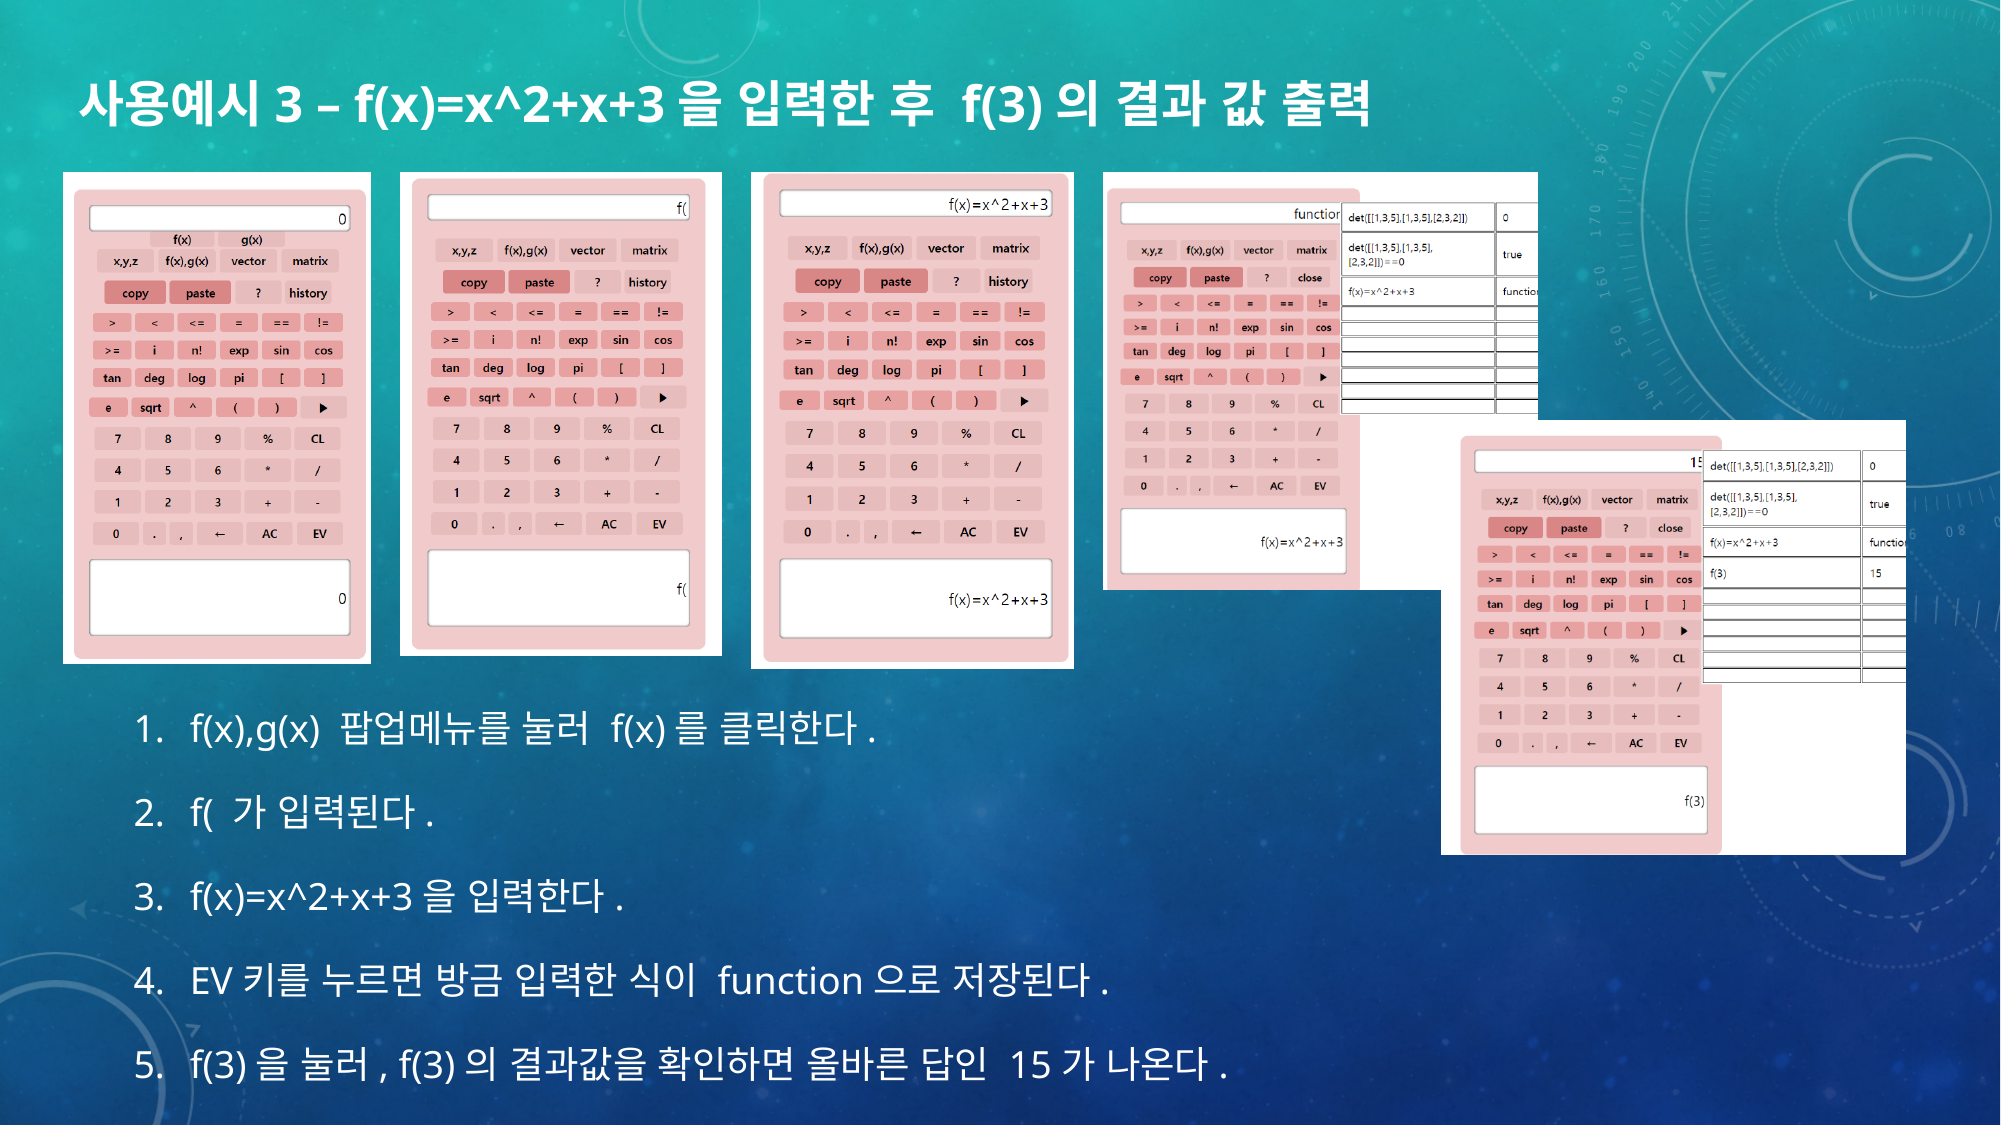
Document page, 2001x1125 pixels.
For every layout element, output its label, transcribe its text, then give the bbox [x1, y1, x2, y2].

text_box 사용예시3 – f(x)=x^2+x+3을 입력한 후 f(3)의 결과 값 출력 [63, 35, 1520, 141]
picture [0, 0, 2001, 1125]
text_box f(x),g(x) 팝업메뉴를 눌러 f(x)를 클릭한다. f( 가 입력된다. f(x)=x^2+x+3을 입력한다. EV키를 누르면 방금 입력한 식이 function으로 저장된다. f(3)을 눌러, f(3)의 결과값을 확인하면 올바른 답인 15가 나온다. [118, 674, 1510, 1094]
